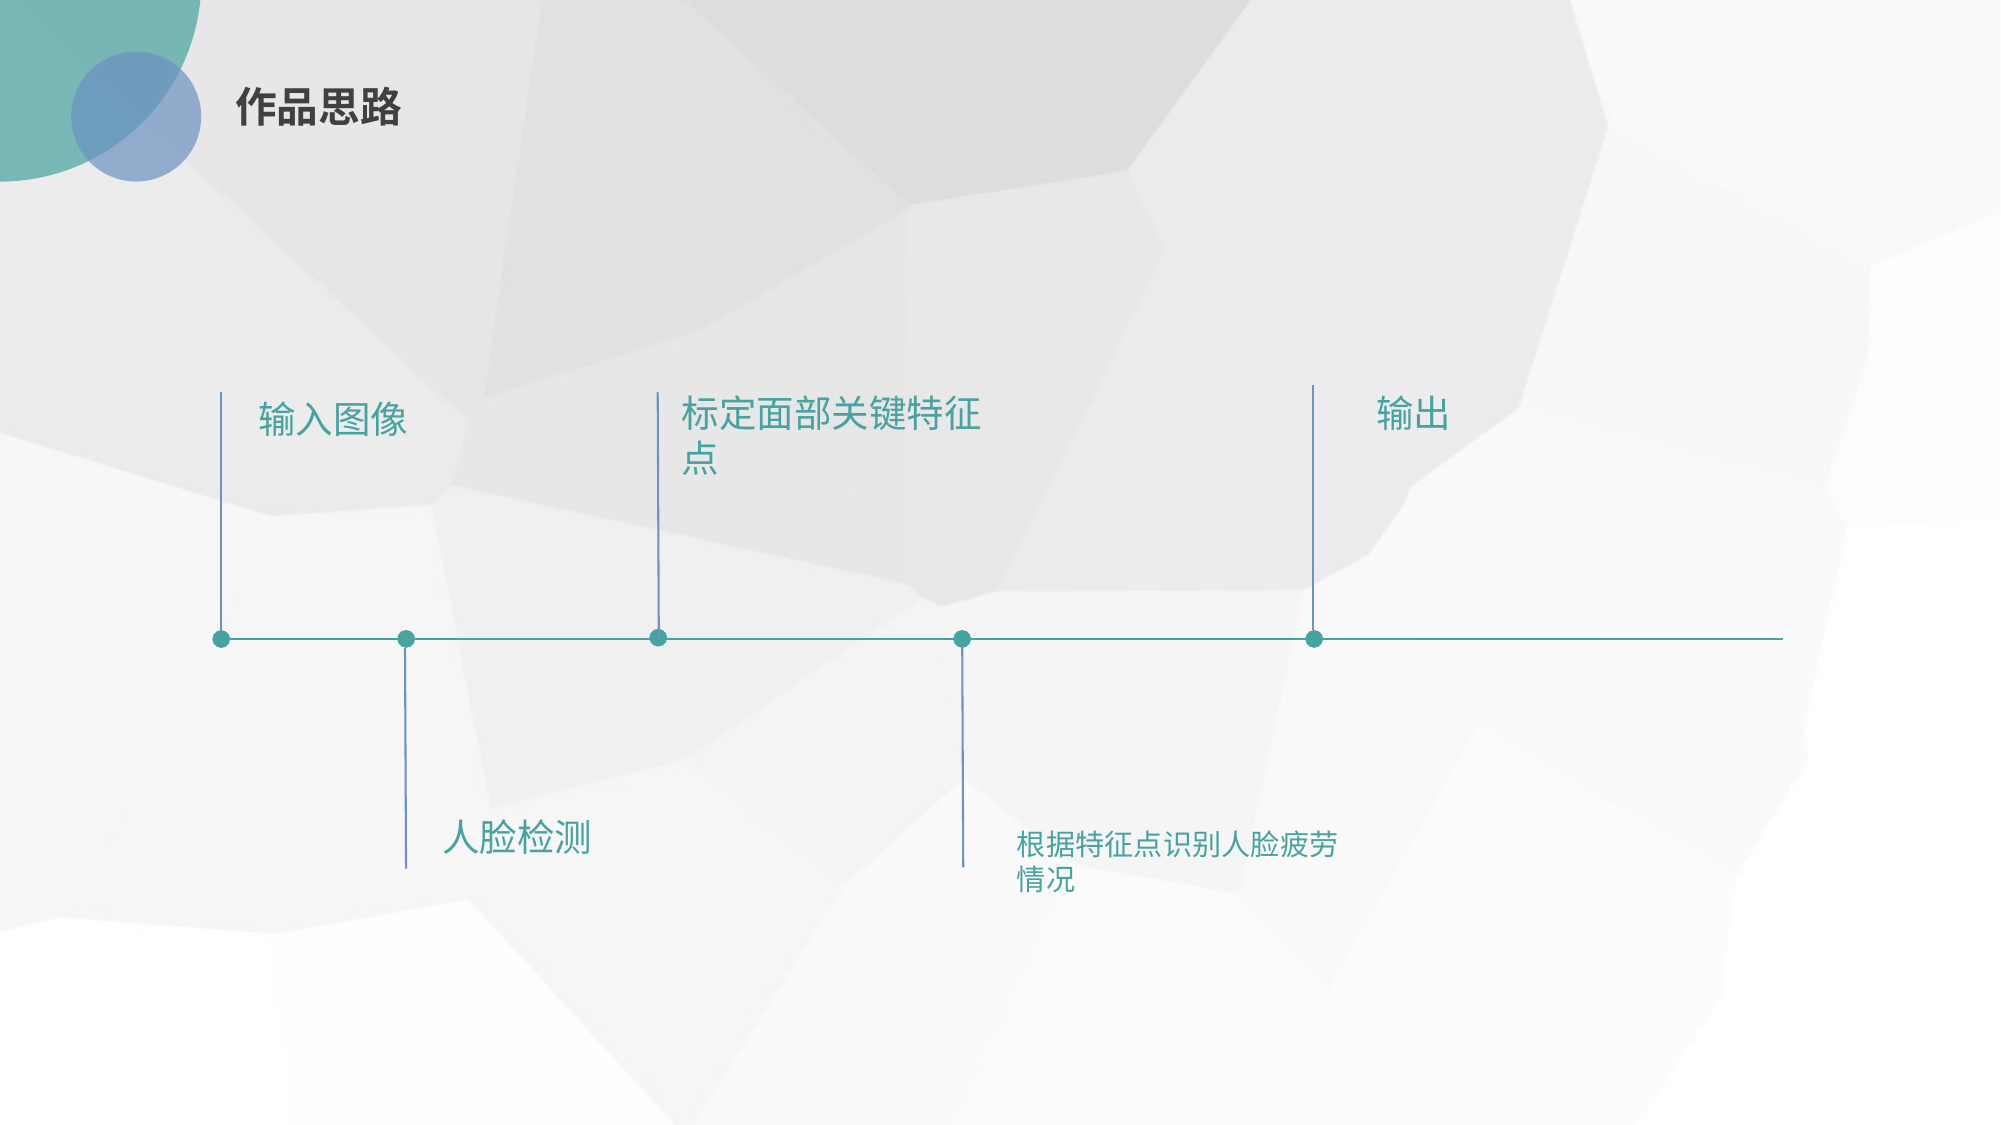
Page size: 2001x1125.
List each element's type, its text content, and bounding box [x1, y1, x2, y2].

text_box 输出 [1361, 382, 1722, 443]
text_box [952, 628, 972, 638]
text_box [952, 639, 973, 649]
text_box [396, 639, 417, 649]
picture [0, 0, 2001, 1125]
text_box [648, 639, 668, 648]
text_box [70, 50, 203, 183]
text_box 作品思路 [220, 73, 417, 139]
text_box [1304, 639, 1325, 649]
text_box [0, 0, 202, 183]
text_box [660, 628, 669, 638]
text_box [1304, 628, 1324, 638]
text_box 输入图像 [243, 388, 604, 448]
text_box 人脸检测 [427, 806, 788, 866]
text_box 标定面部关键特征点 [667, 382, 1027, 488]
text_box [396, 628, 416, 638]
text_box [648, 628, 657, 638]
text_box [211, 629, 232, 649]
text_box 根据特征点识别人脸疲劳情况 [1002, 818, 1362, 904]
